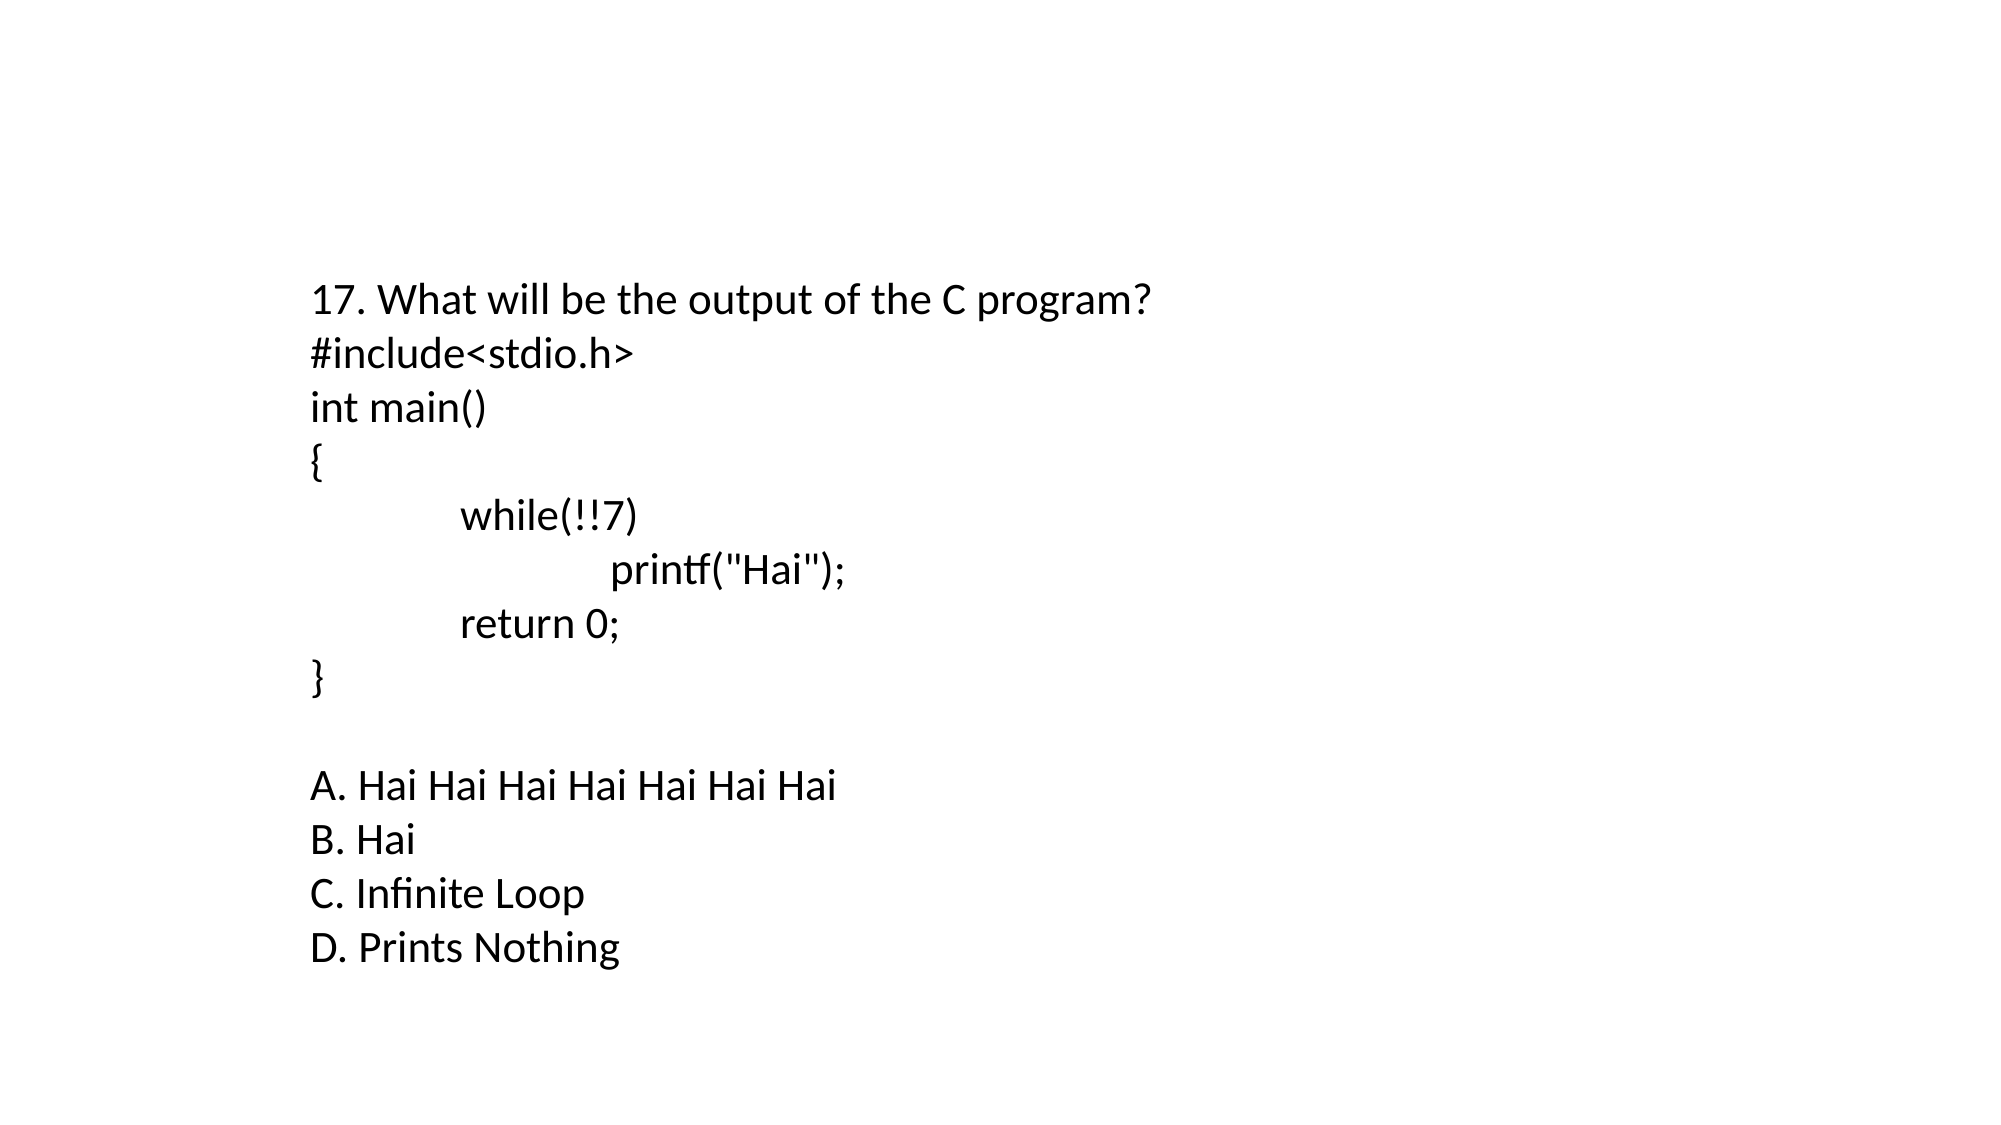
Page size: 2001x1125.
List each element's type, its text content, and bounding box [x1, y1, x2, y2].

text_box 17. What will be the output of the C program? #include<stdio.h> int main() { while(!!7) printf("Hai"); return 0; } A. Hai Hai Hai Hai Hai Hai Hai B. Hai C. Infinite Loop D. Prints Nothing [295, 262, 1900, 979]
